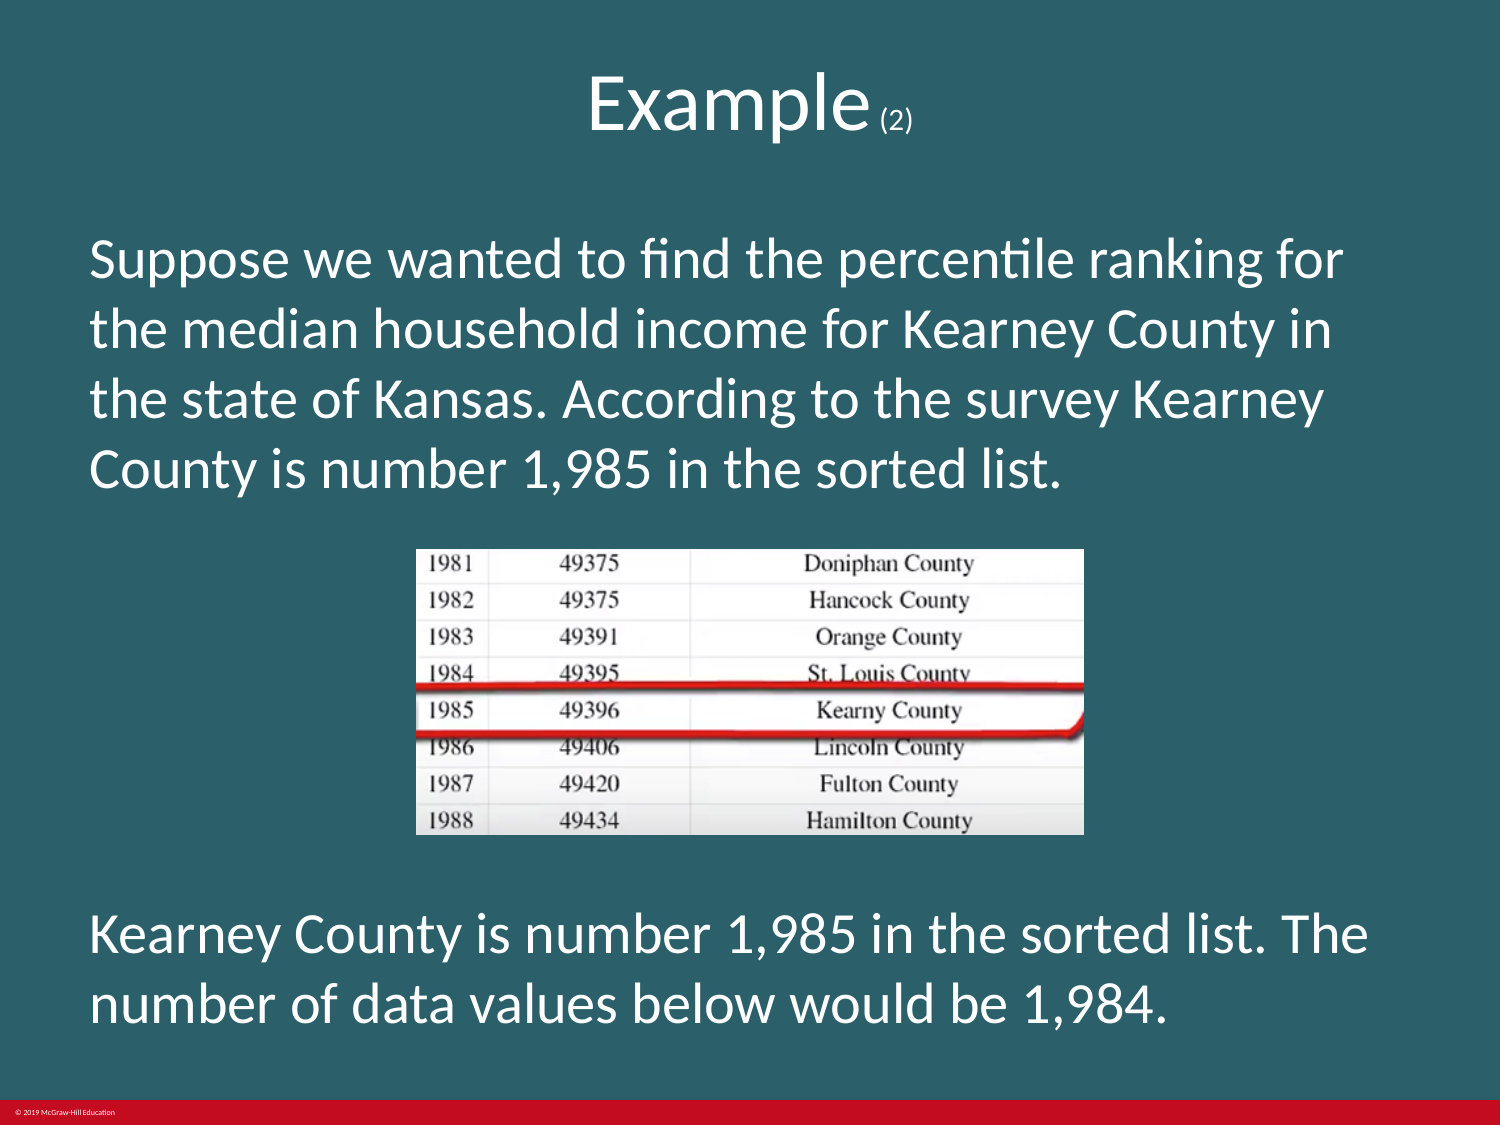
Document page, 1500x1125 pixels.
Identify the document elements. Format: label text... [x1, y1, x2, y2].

list Kearney County is number 1,985 in the sorted list. The number of data values below would be 1,984. [75, 887, 1425, 1038]
title Example (2) [0, 0, 1500, 195]
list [416, 549, 1084, 836]
list Suppose we wanted to find the percentile ranking for the median household income for Kearney County in the state of Kansas. According to the survey Kearney County is number 1,985 in the sorted list. [75, 212, 1425, 513]
